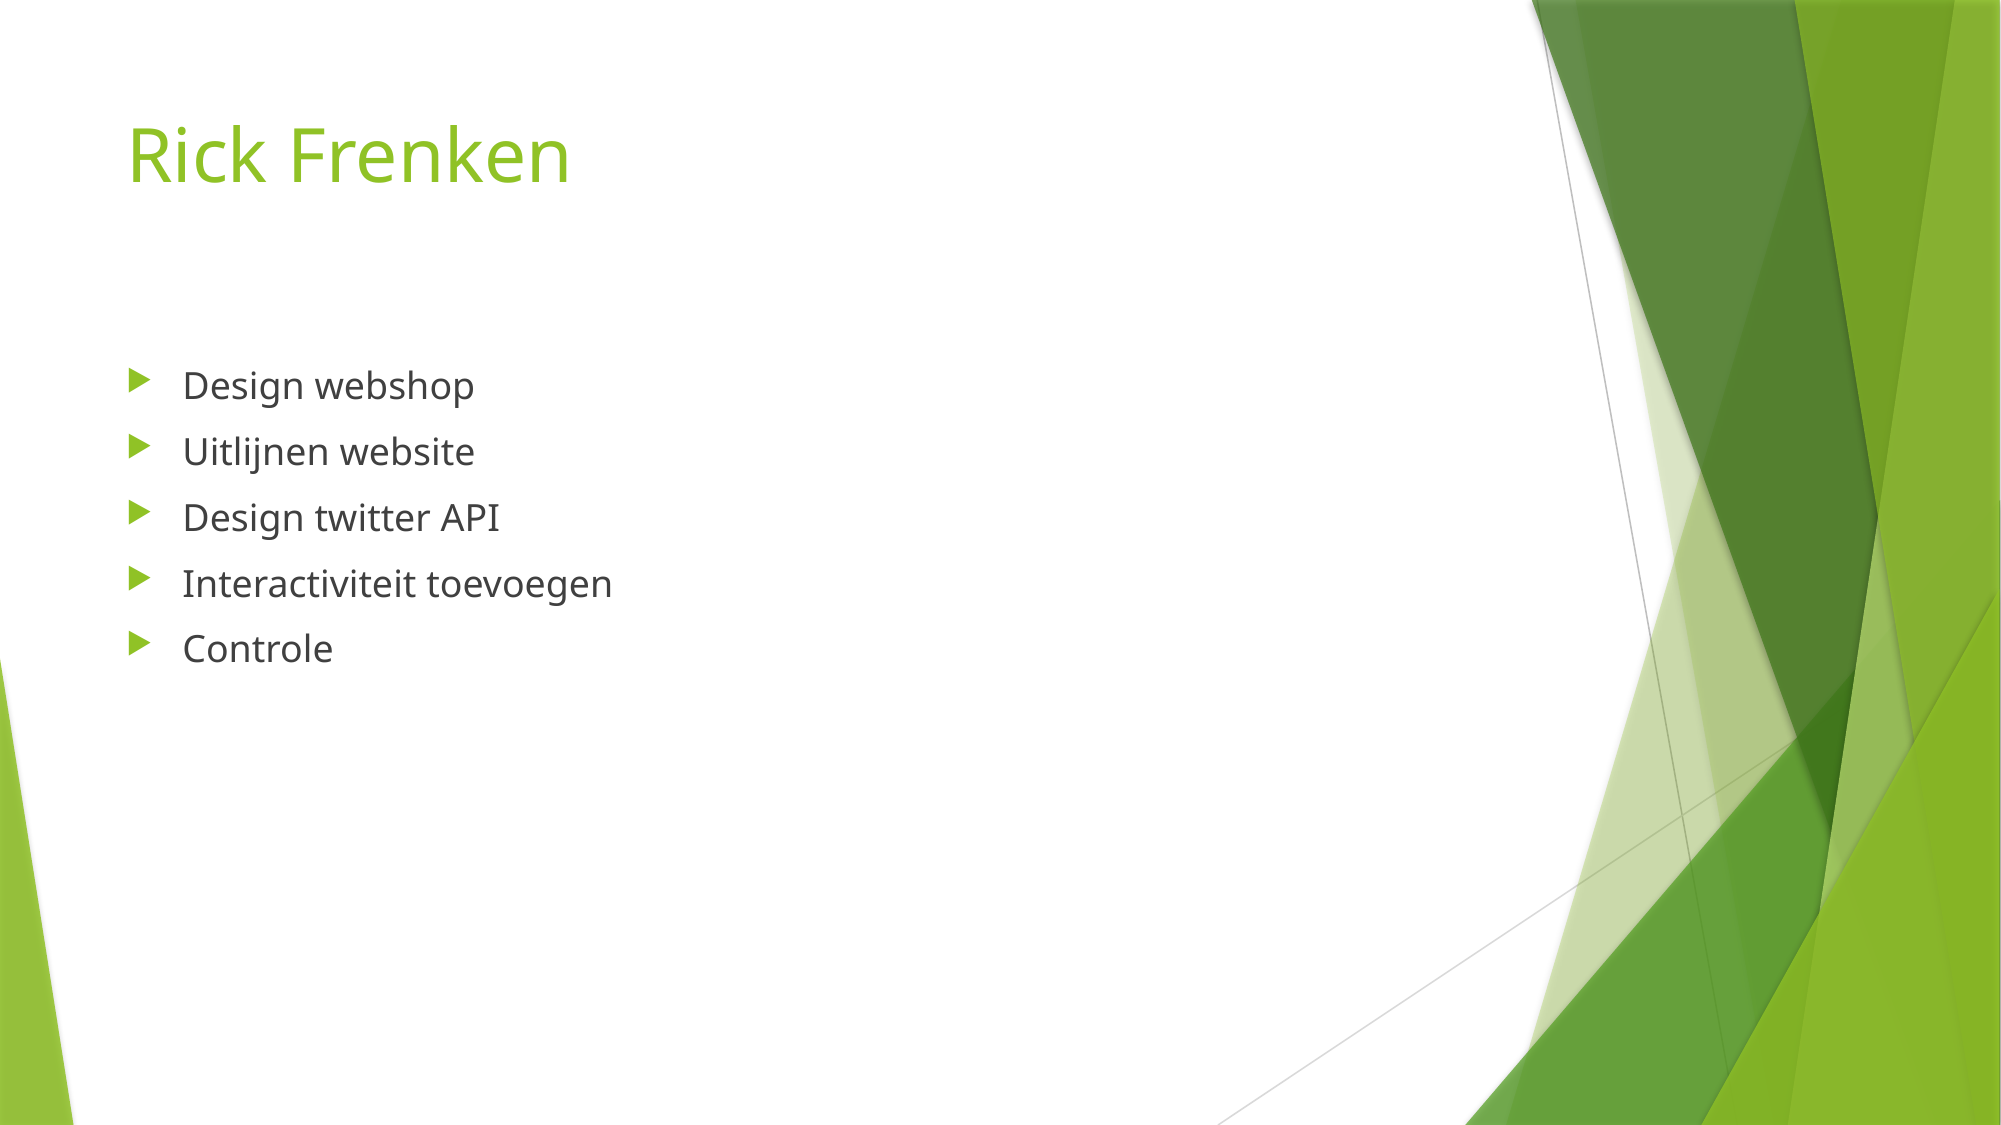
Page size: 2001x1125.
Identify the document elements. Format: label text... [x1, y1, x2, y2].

title Rick Frenken [111, 99, 1522, 317]
list Design webshop Uitlijnen website Design twitter API Interactiviteit toevoegen Controle [111, 354, 1522, 992]
